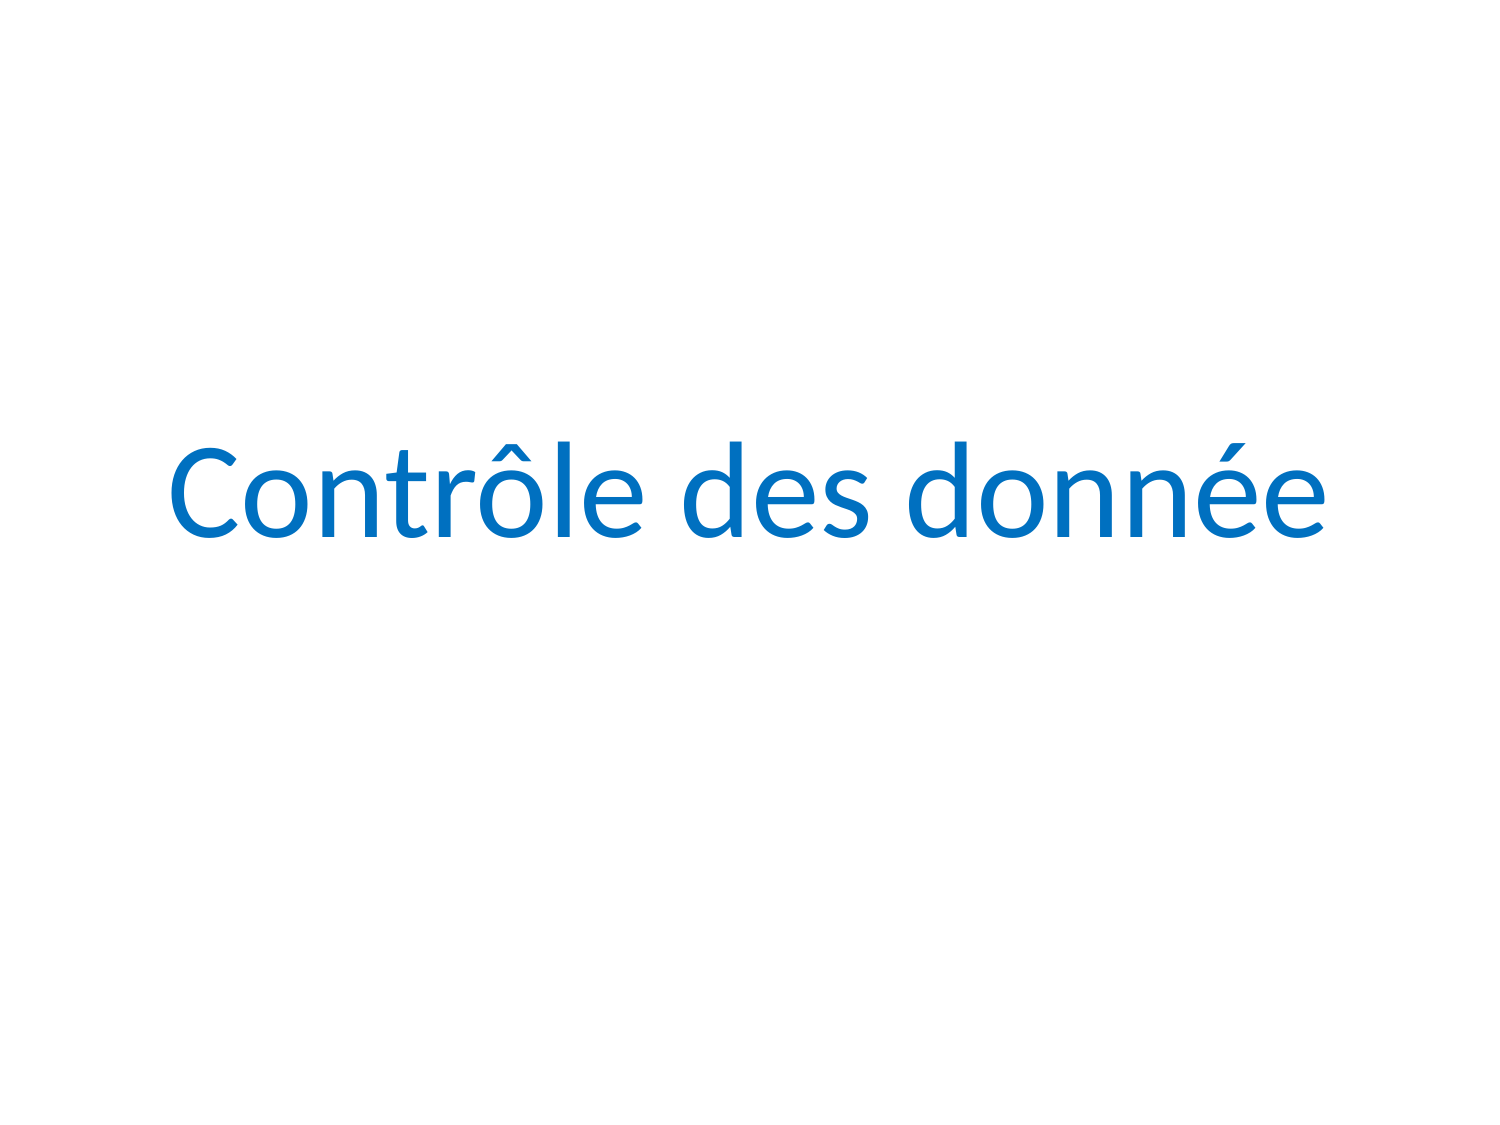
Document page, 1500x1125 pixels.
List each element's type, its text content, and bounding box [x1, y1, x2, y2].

title Contrôle des donnée [112, 444, 1388, 686]
